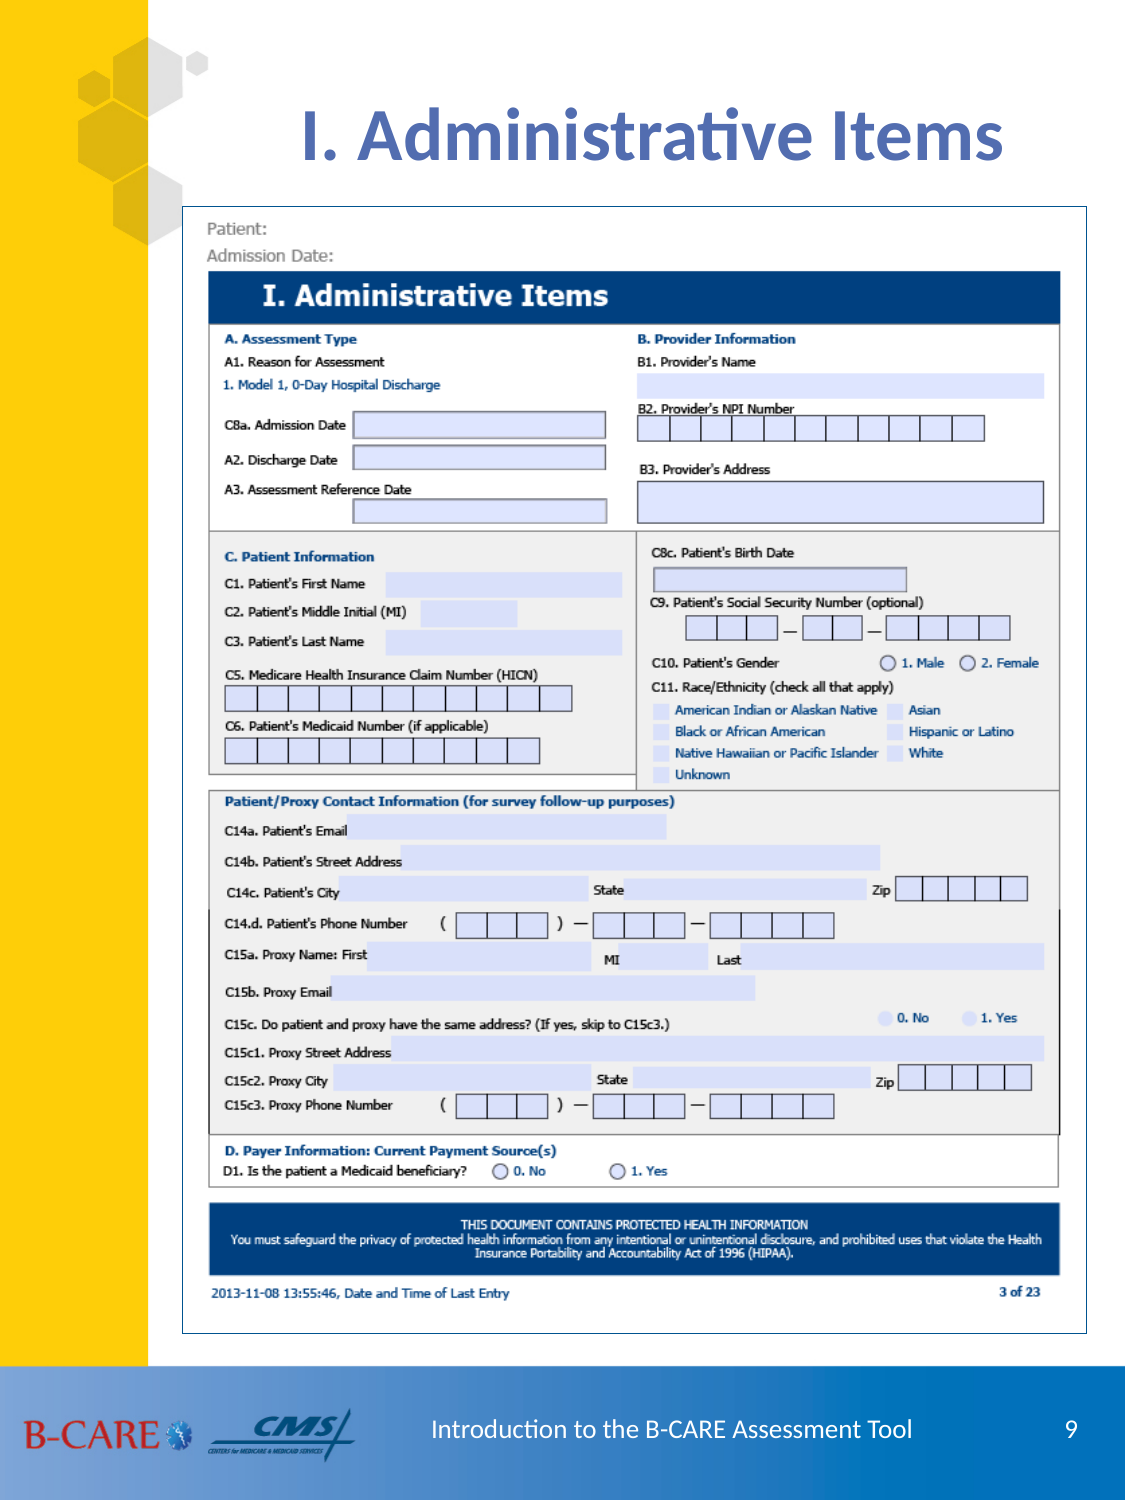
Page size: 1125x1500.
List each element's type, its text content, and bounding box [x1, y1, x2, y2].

footer Introduction to the B-CARE Assessment Tool [393, 1387, 950, 1468]
picture [0, 0, 1125, 1500]
title I. Administrative Items [231, 50, 1075, 183]
slide_number 9 [971, 1387, 1094, 1468]
